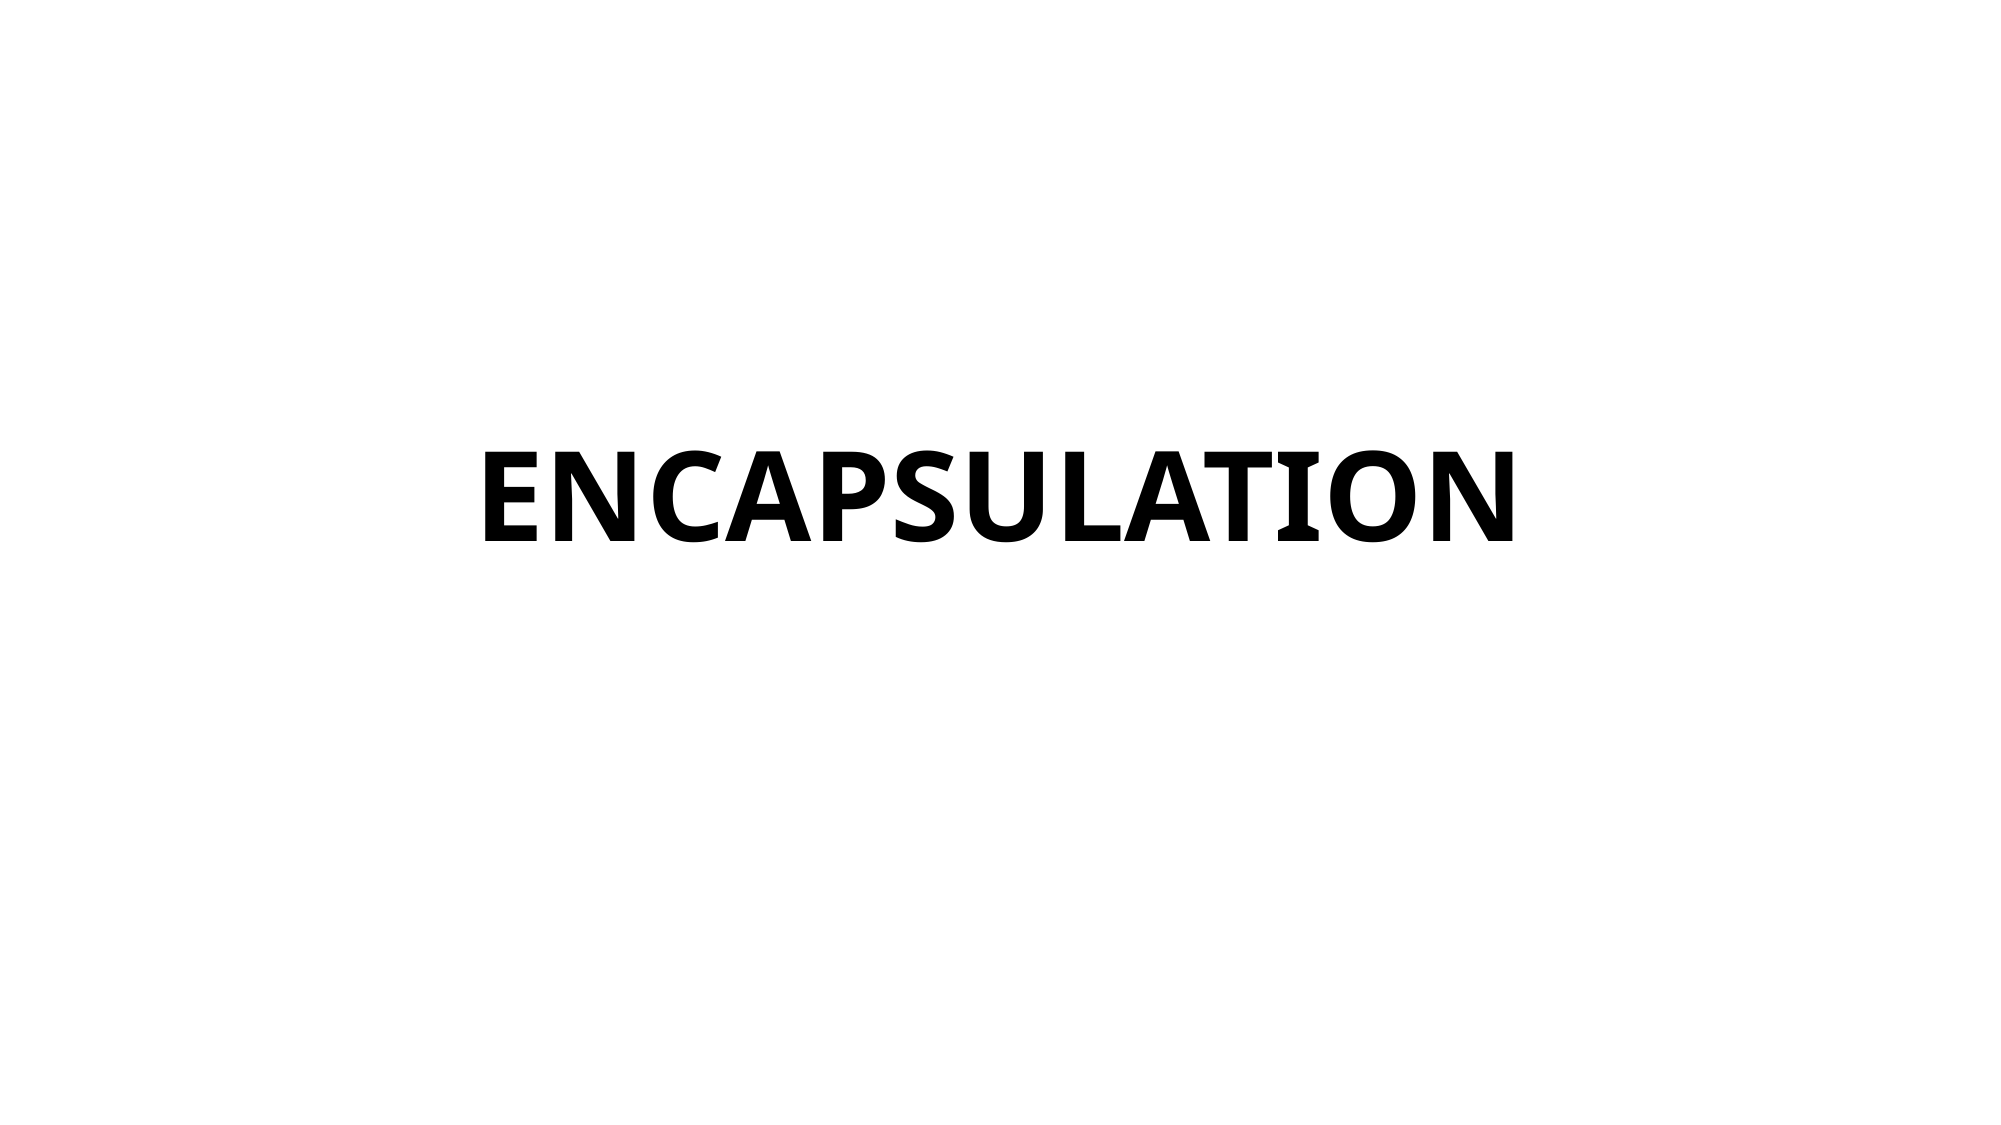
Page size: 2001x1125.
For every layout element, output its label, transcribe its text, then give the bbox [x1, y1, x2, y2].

title ENCAPSULATION [249, 184, 1750, 576]
